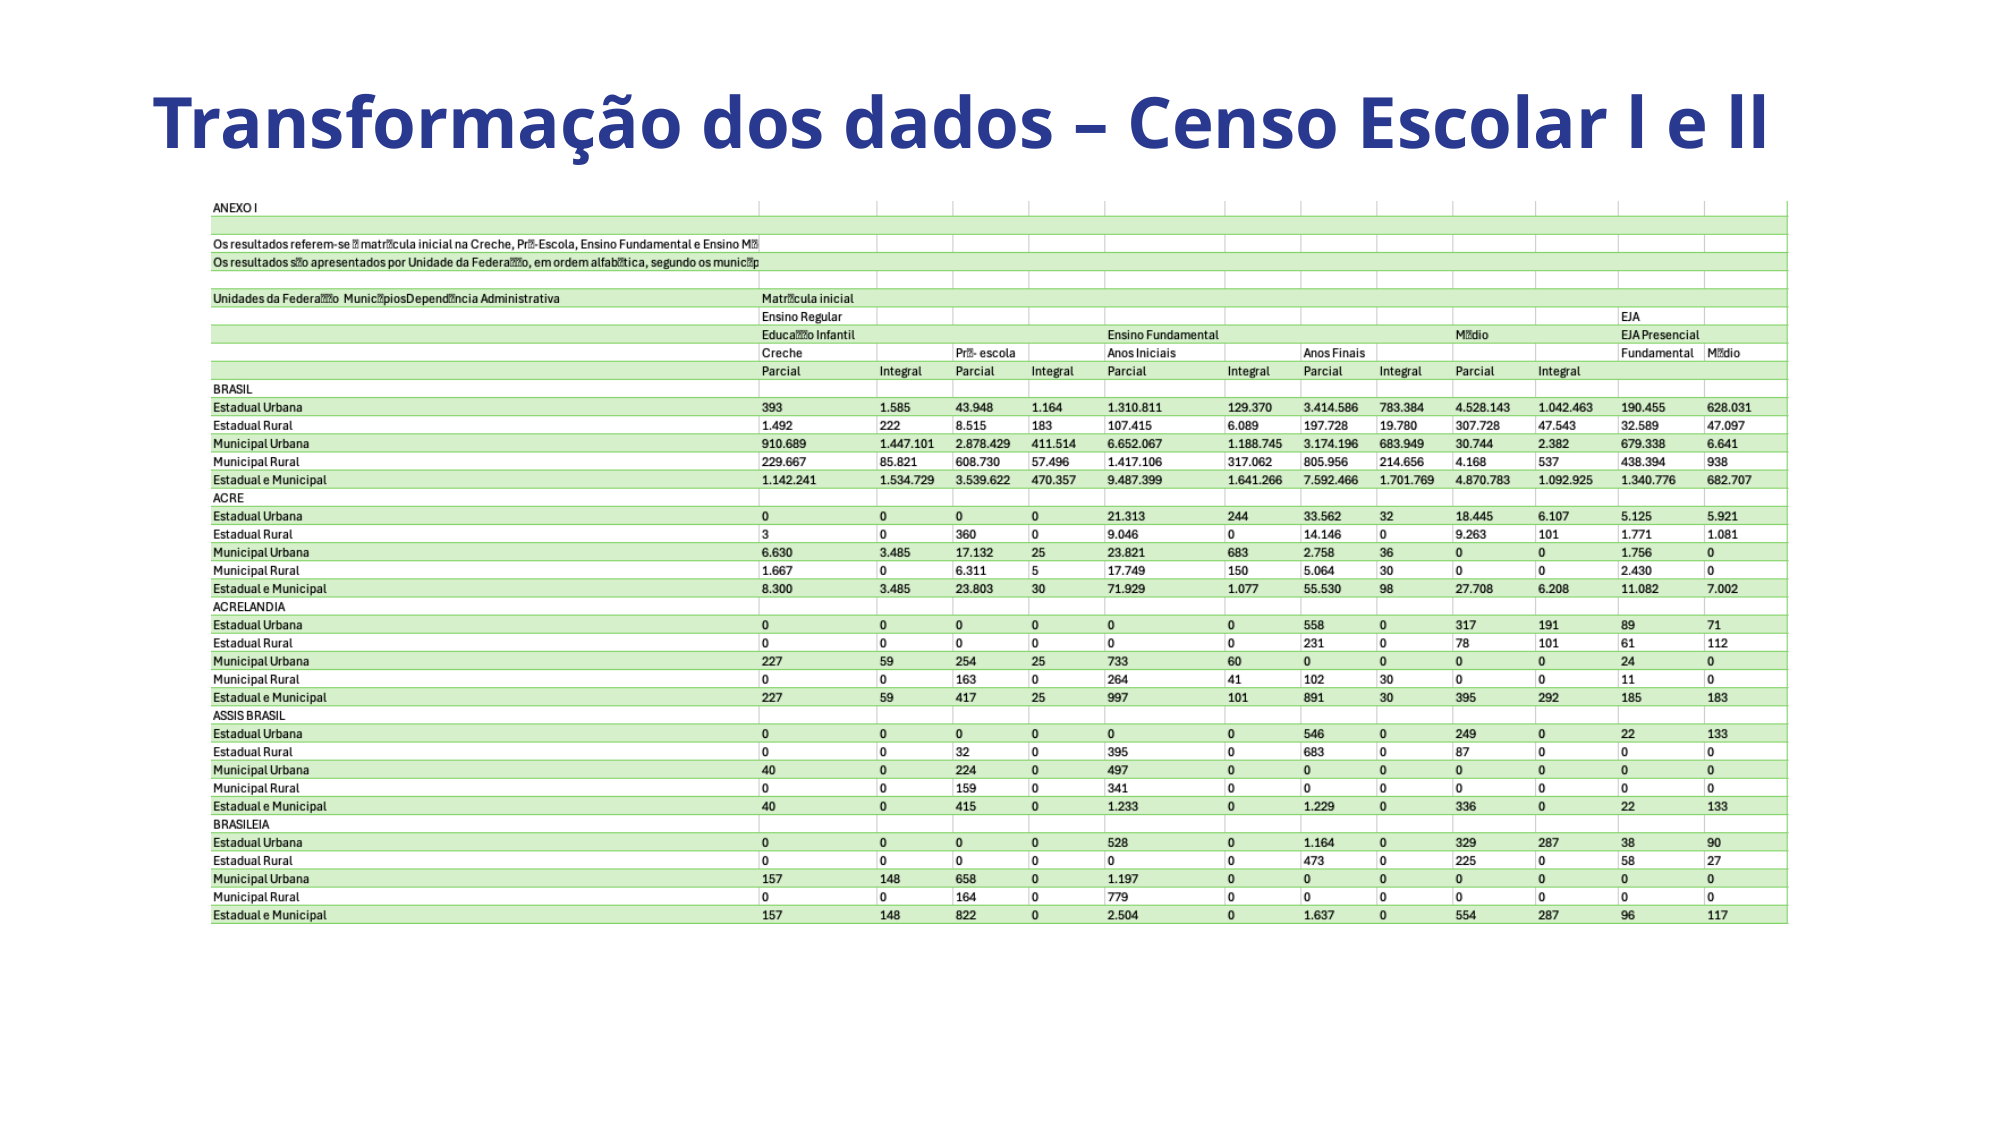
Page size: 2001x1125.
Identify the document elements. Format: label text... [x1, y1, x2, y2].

title Transformação dos dados – Censo Escolar l e ll [137, 59, 1863, 278]
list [211, 200, 1789, 925]
